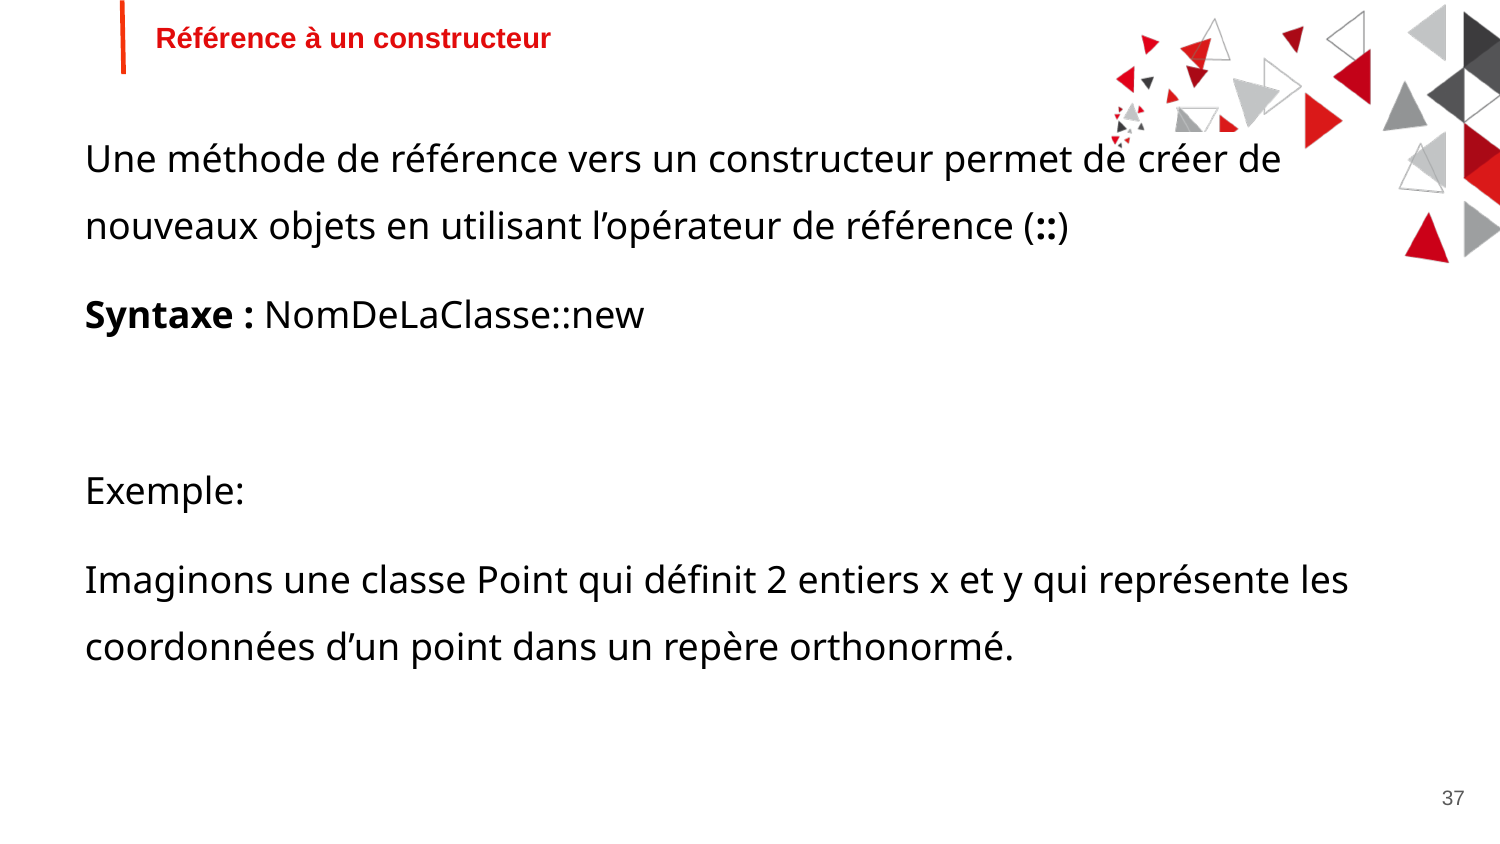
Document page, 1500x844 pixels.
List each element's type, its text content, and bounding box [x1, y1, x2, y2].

slide_number 37 [1389, 764, 1480, 830]
text_box Une méthode de référence vers un constructeur permet de créer de nouveaux objets en utilisant l’opérateur de référence (::) Syntaxe : NomDeLaClasse::new Exemple: Imaginons une classe Point qui définit 2 entiers x et y qui représente les coordonnées d’un point dans un repère orthonormé. [69, 97, 1442, 772]
text_box Référence à un constructeur [140, 4, 983, 70]
picture [1110, 0, 1500, 268]
